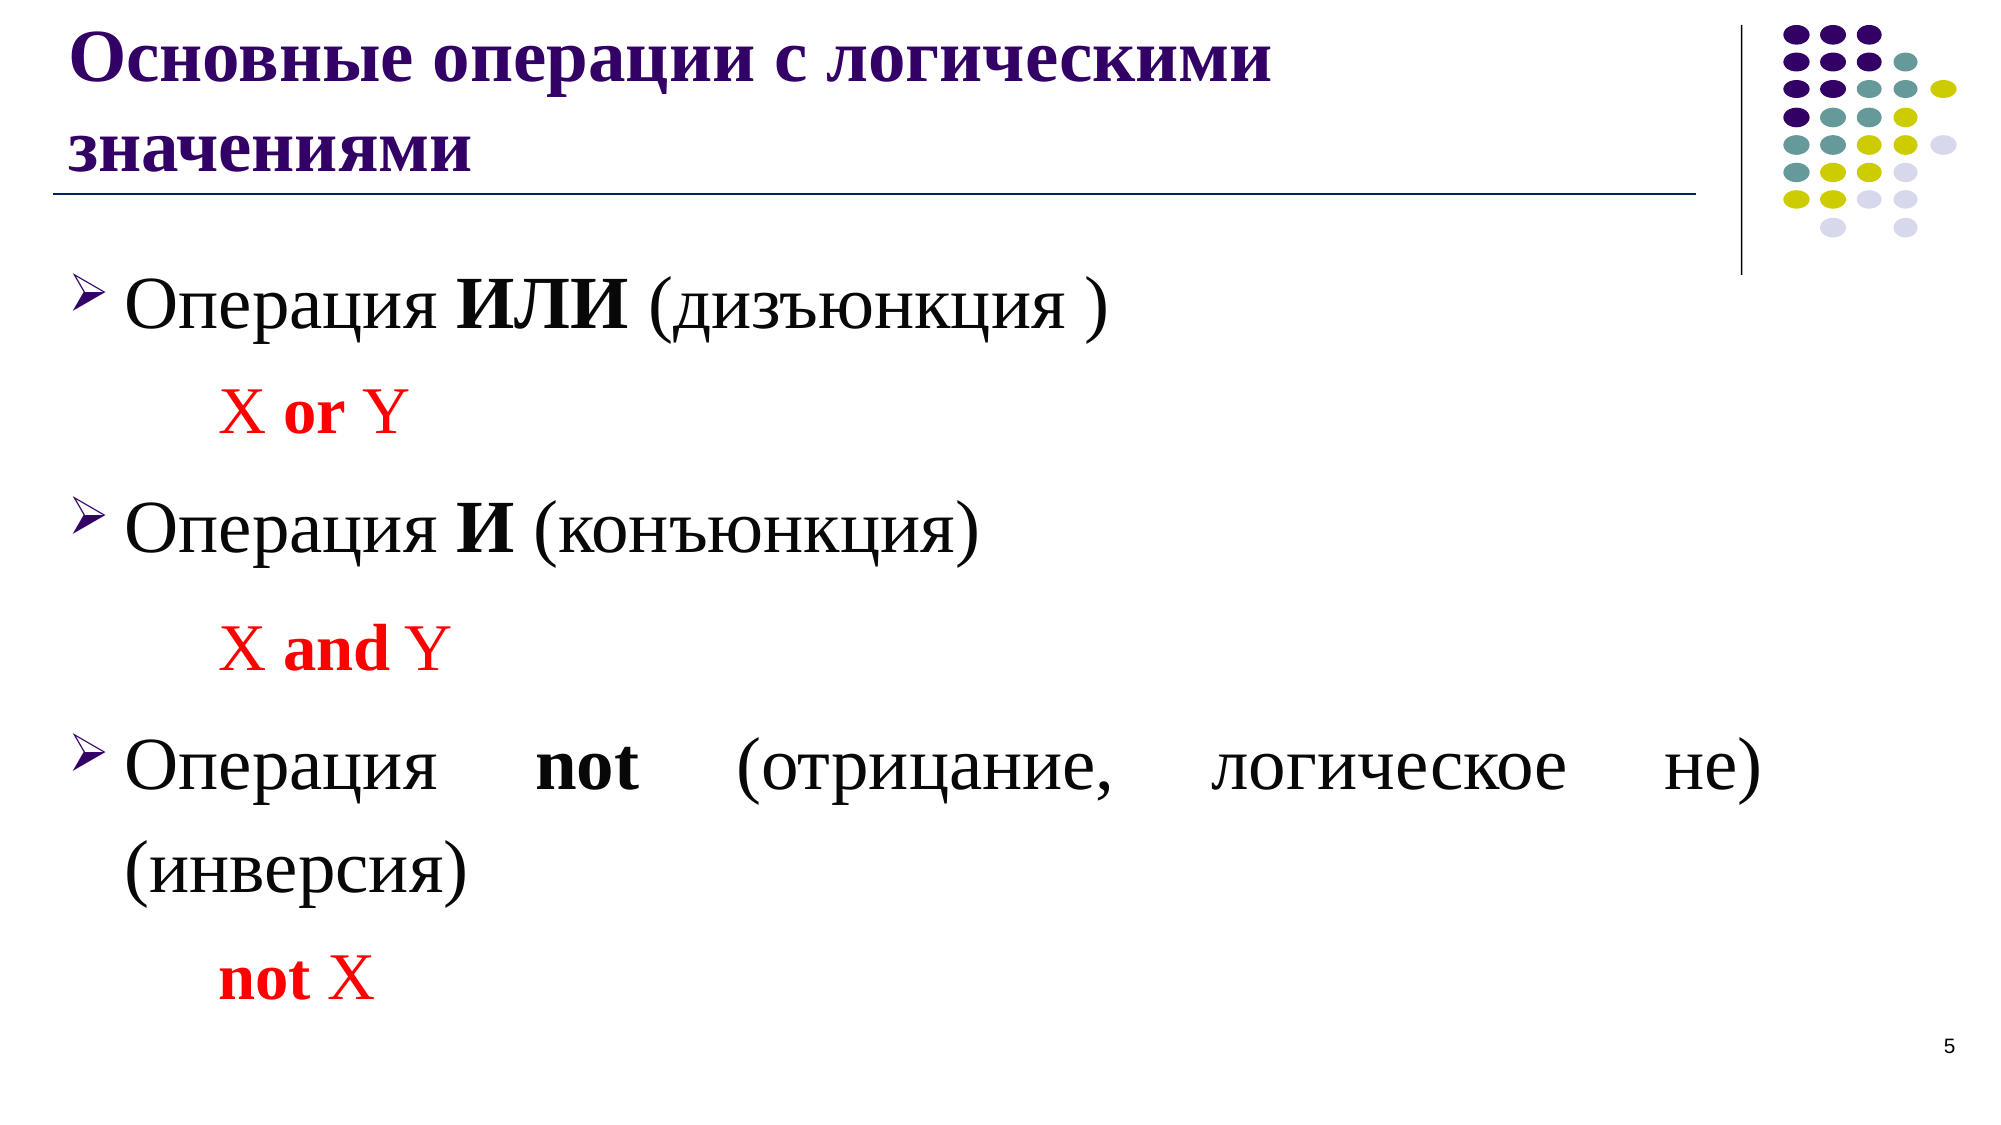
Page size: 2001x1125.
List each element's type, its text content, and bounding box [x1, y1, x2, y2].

slide_number 5 [1905, 1025, 1971, 1085]
title Основные операции с логическими значениями [53, 63, 1697, 193]
list Операция ИЛИ (дизъюнкция ) X or Y Операция И (конъюнкция) X and Y Операция not (отрицание, логическое не) (инверсия) not X [53, 246, 1780, 1125]
